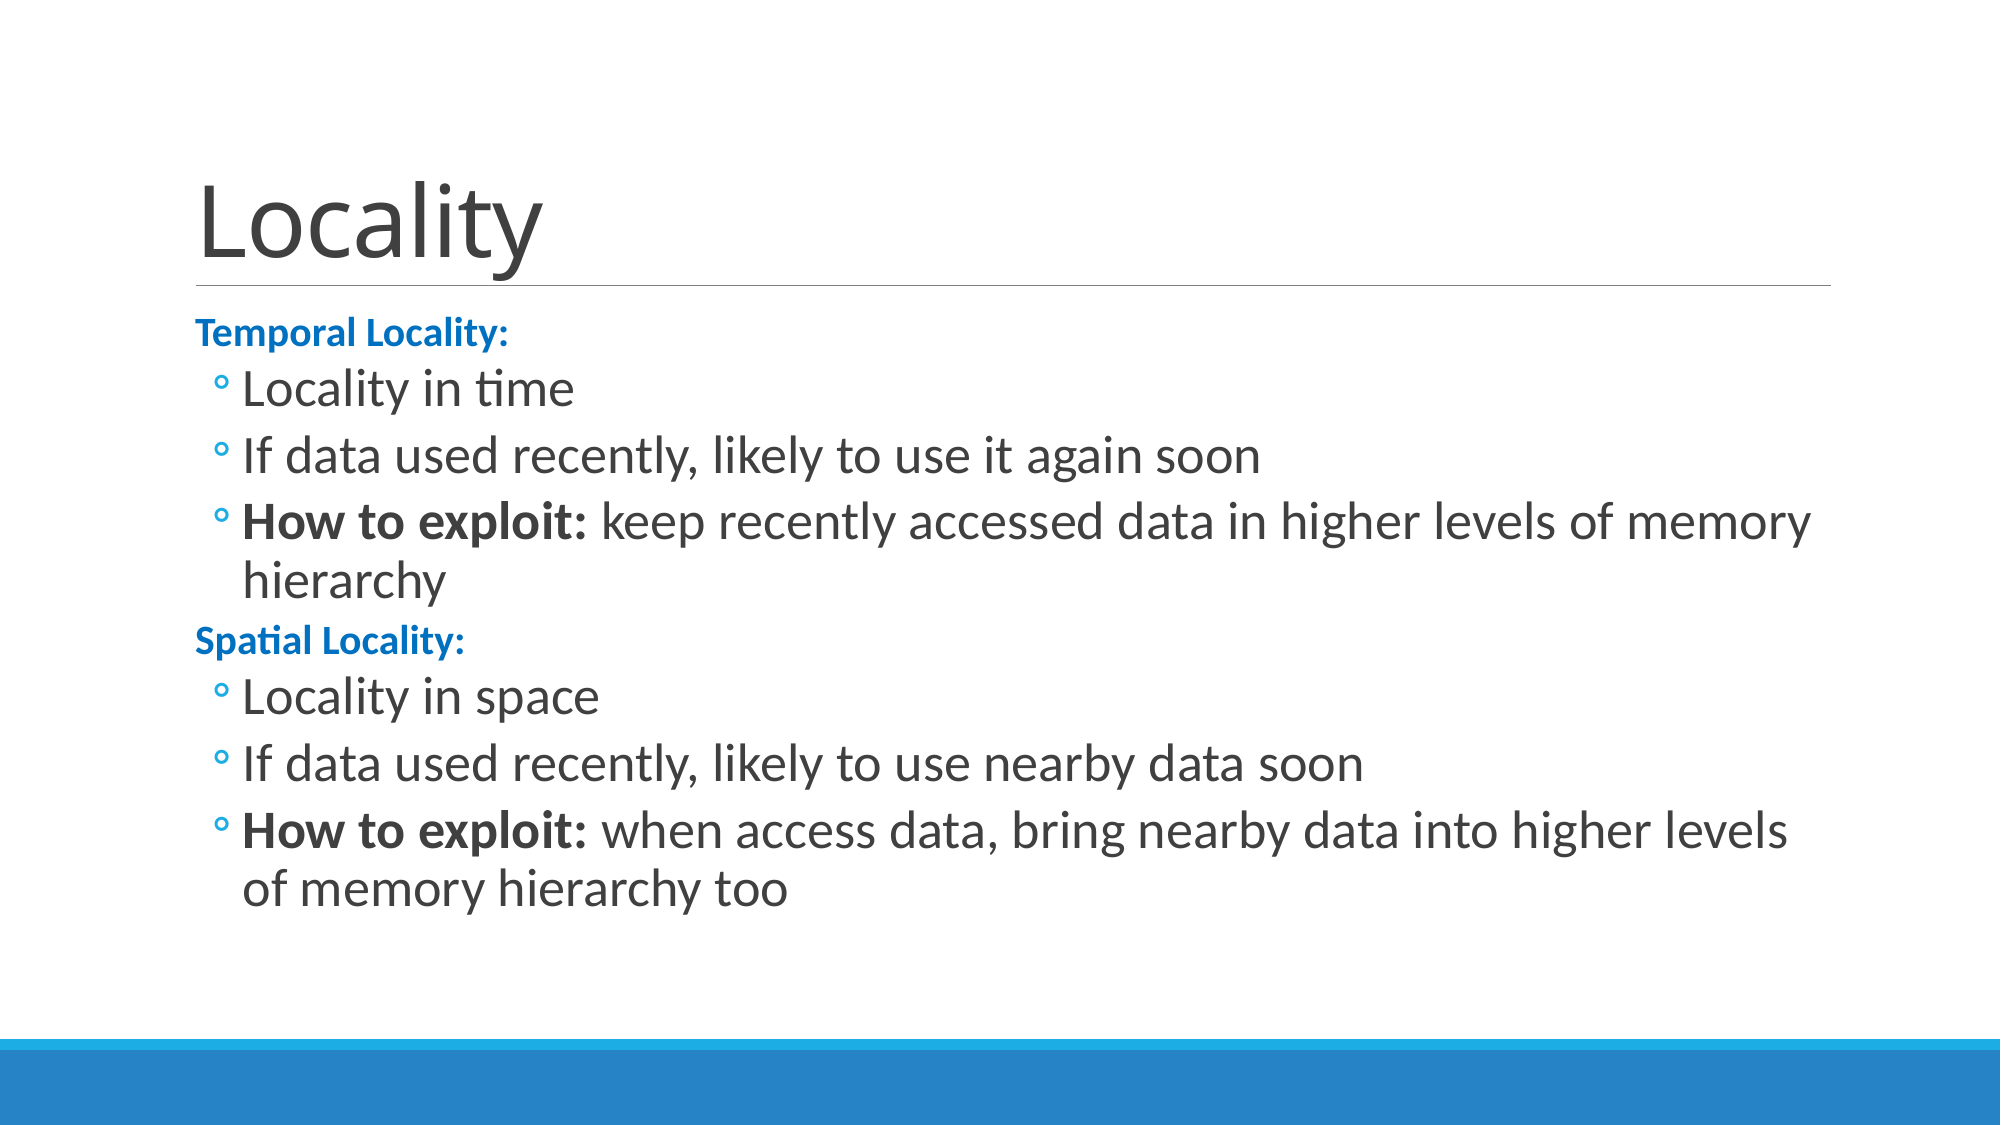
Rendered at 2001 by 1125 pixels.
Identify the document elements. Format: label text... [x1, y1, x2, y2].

list Temporal Locality: Locality in time If data used recently, likely to use it again soon How to exploit: keep recently accessed data in higher levels of memory hierarchy Spatial Locality: Locality in space If data used recently, likely to use nearby data soon How to exploit: when access data, bring nearby data into higher levels of memory hierarchy too [180, 302, 1830, 963]
title Locality [180, 47, 1830, 285]
